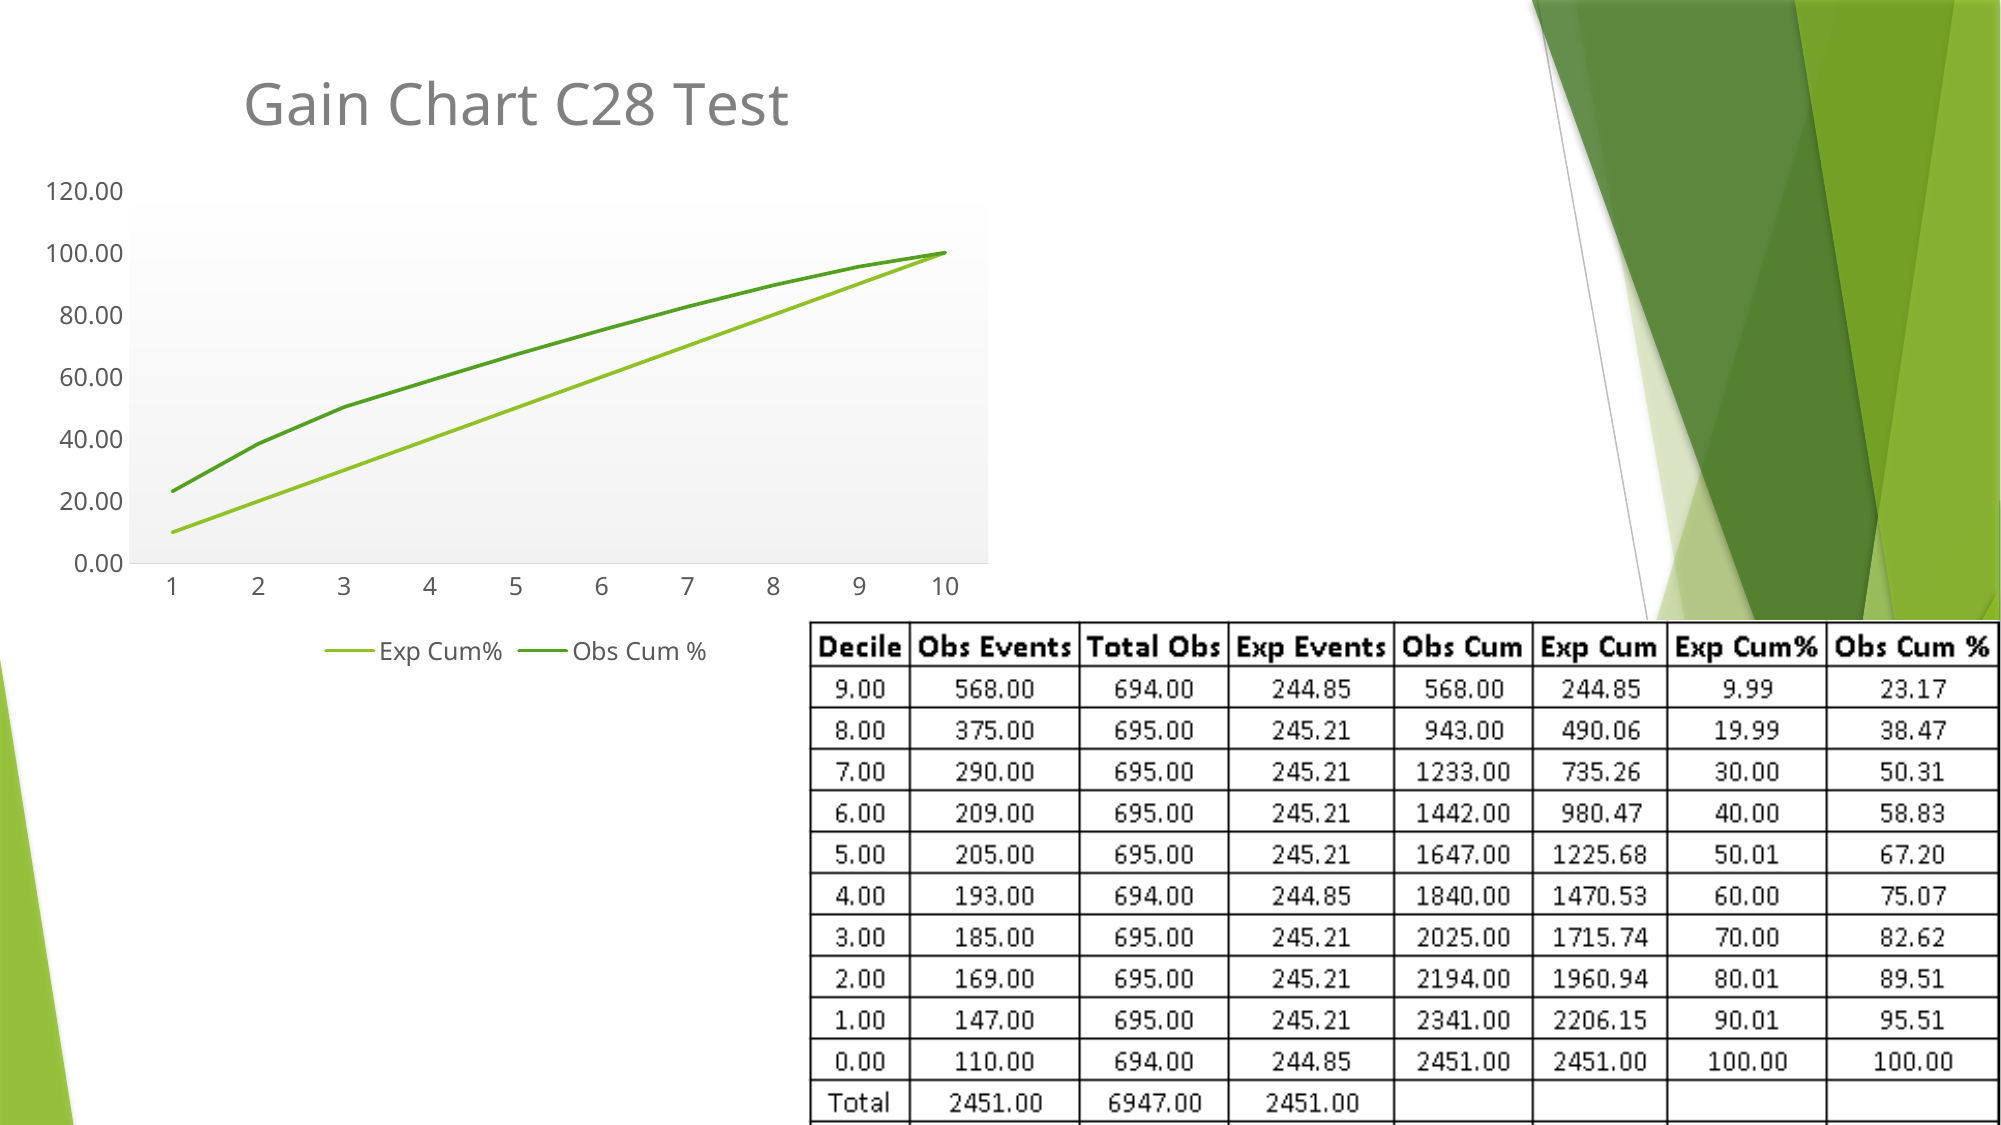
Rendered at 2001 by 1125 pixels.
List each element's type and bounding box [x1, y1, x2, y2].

chart [24, 24, 1009, 675]
picture [807, 619, 2000, 1125]
